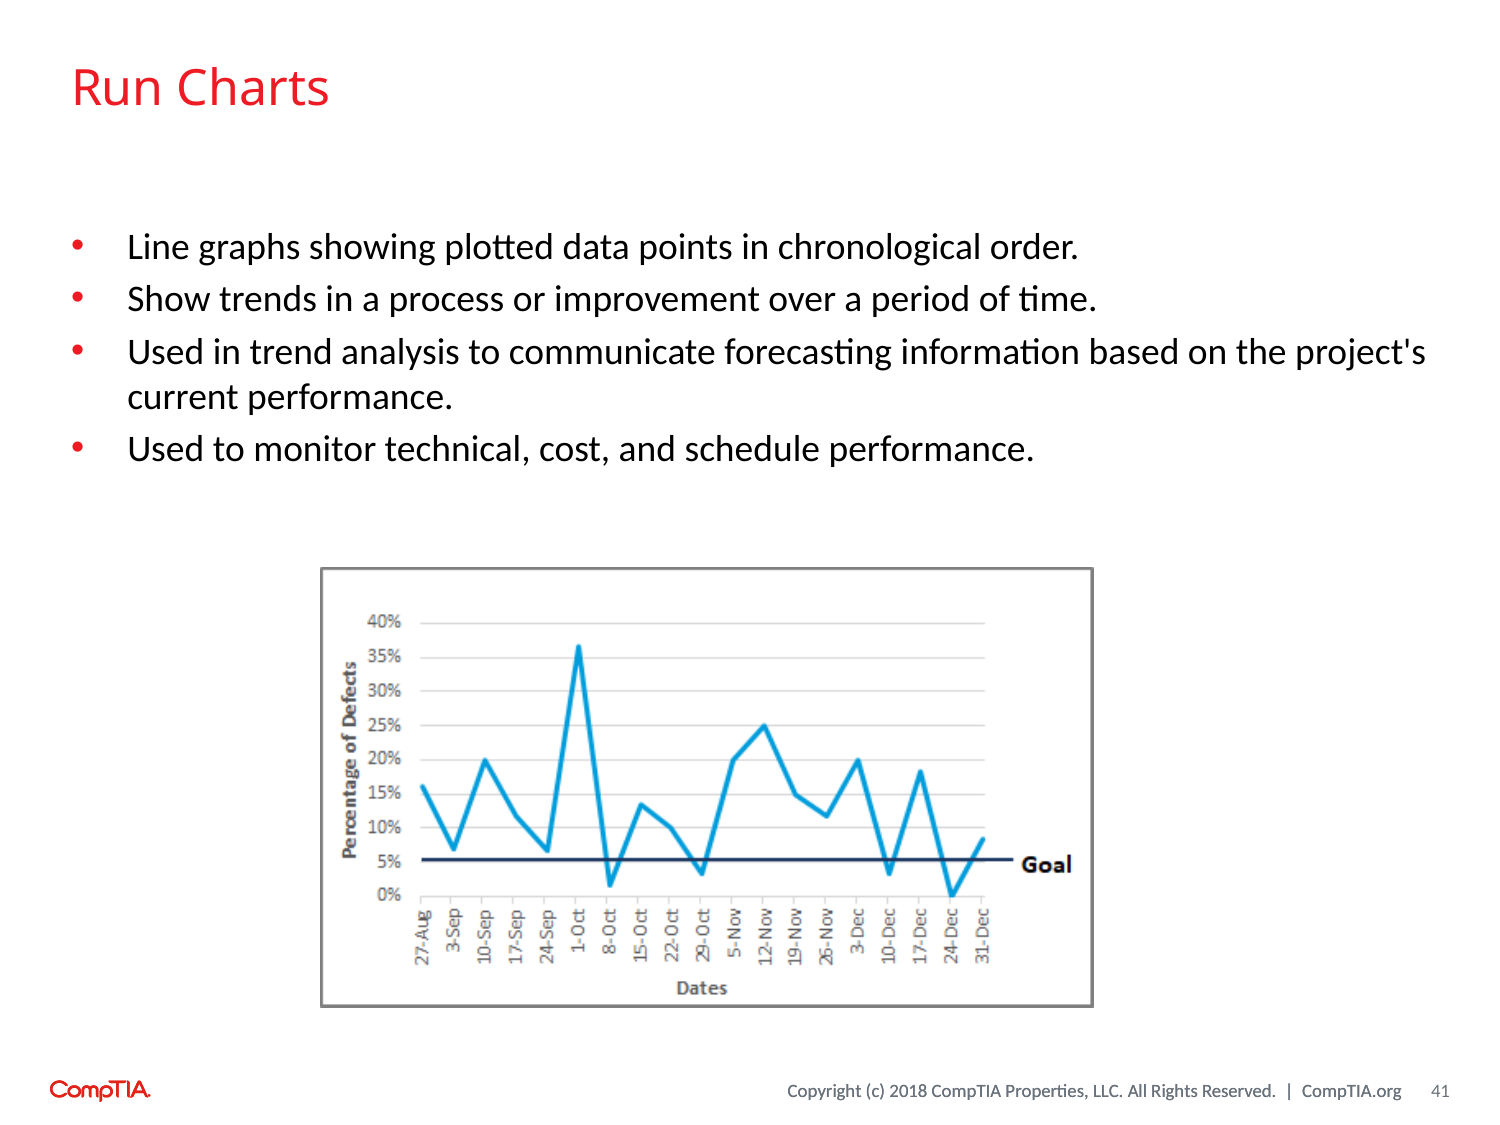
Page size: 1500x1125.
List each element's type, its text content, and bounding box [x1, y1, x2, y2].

slide_number 41 [1407, 1067, 1450, 1113]
picture [319, 567, 1094, 1008]
list Line graphs showing plotted data points in chronological order. Show trends in a process or improvement over a period of time. Used in trend analysis to communicate forecasting information based on the project's current performance. Used to monitor technical, cost, and schedule performance. [56, 214, 1444, 995]
title Run Charts [56, 16, 1444, 155]
